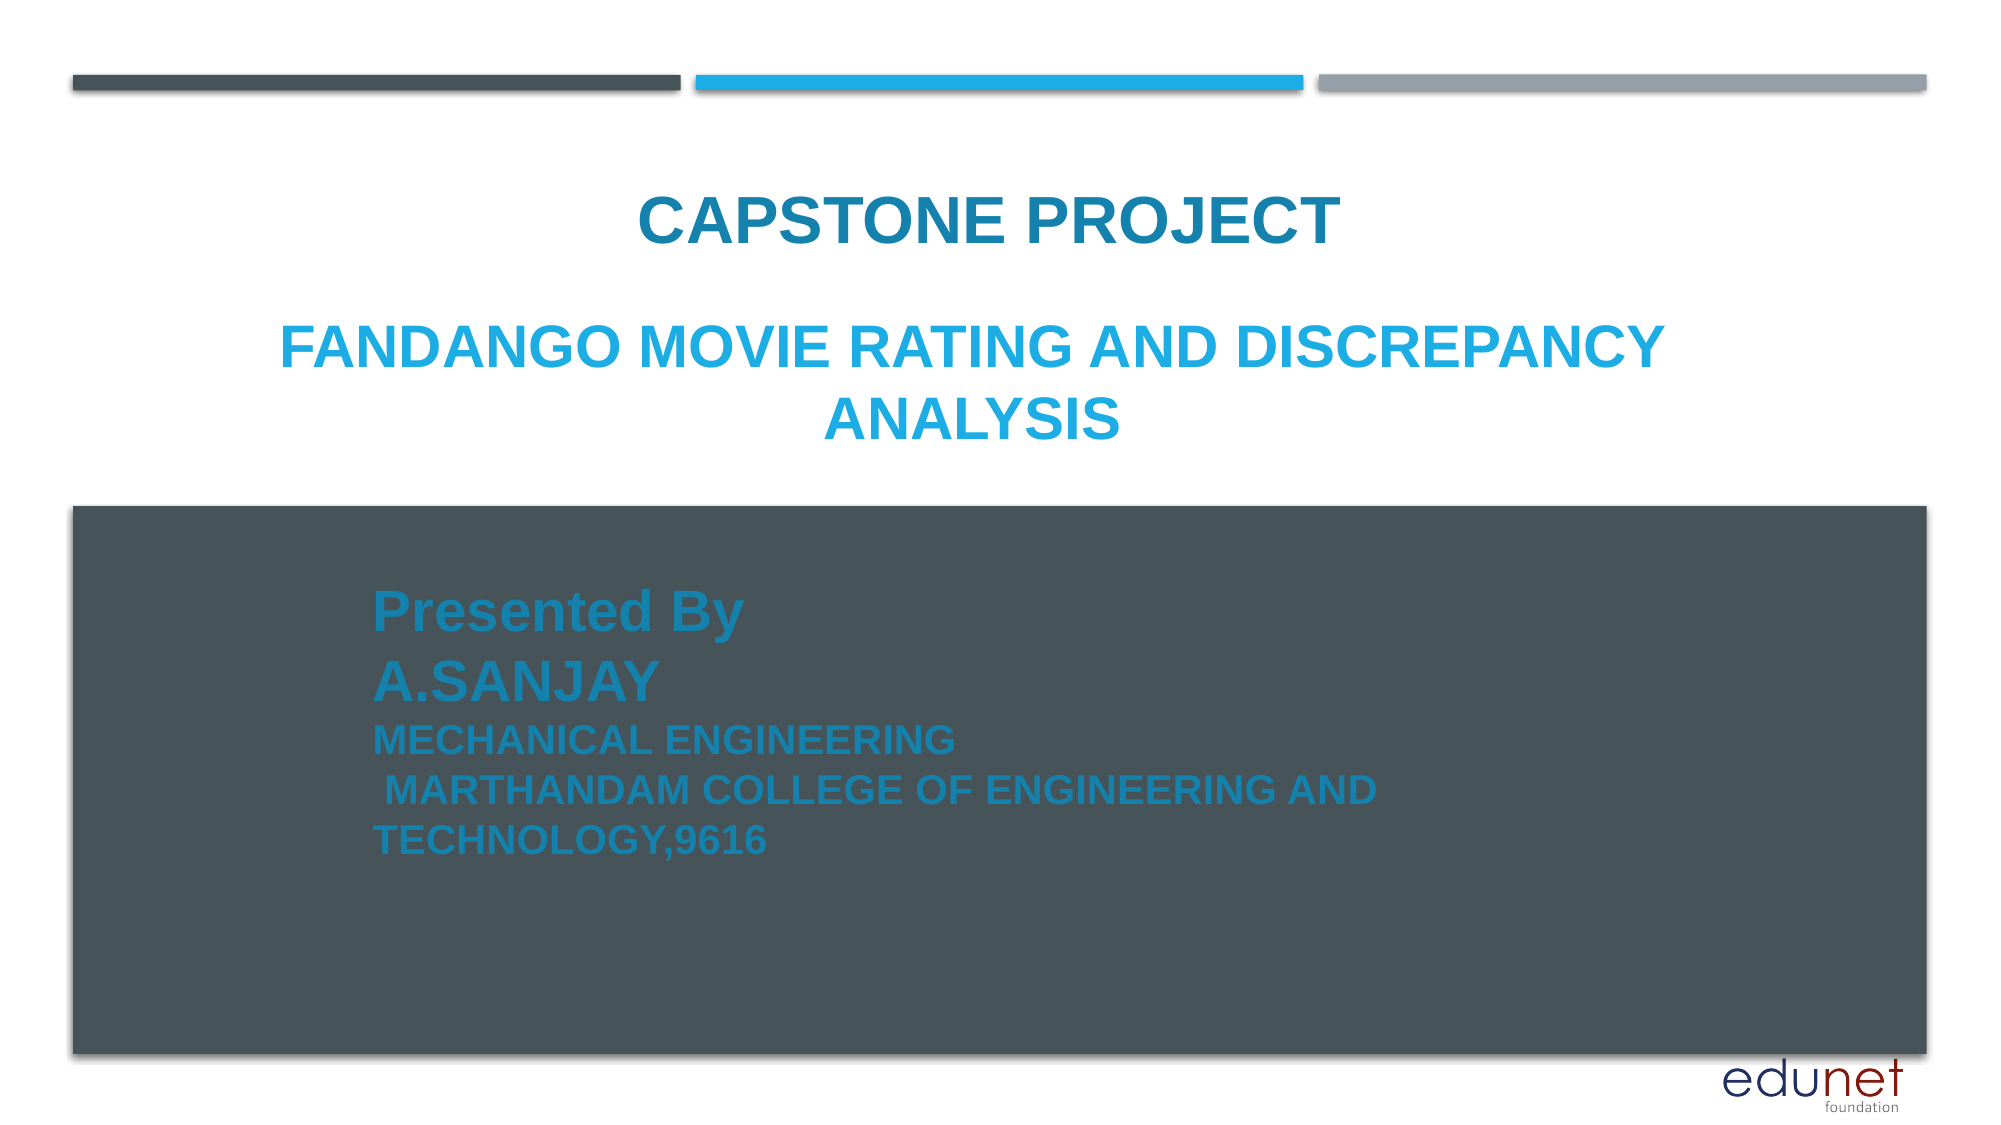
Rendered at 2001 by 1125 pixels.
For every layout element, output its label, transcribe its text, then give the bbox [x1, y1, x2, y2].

title FANDANGO MOVIE RATING AND DISCREPANCY ANALYSIS [222, 298, 1723, 460]
picture [1719, 1056, 1905, 1116]
text_box CAPSTONE PROJECT [0, 169, 2000, 265]
text_box Presented By A.SANJAY MECHANICAL ENGINEERING MARTHANDAM COLLEGE OF ENGINEERING AND TECHNOLOGY,9616 [357, 565, 1823, 921]
